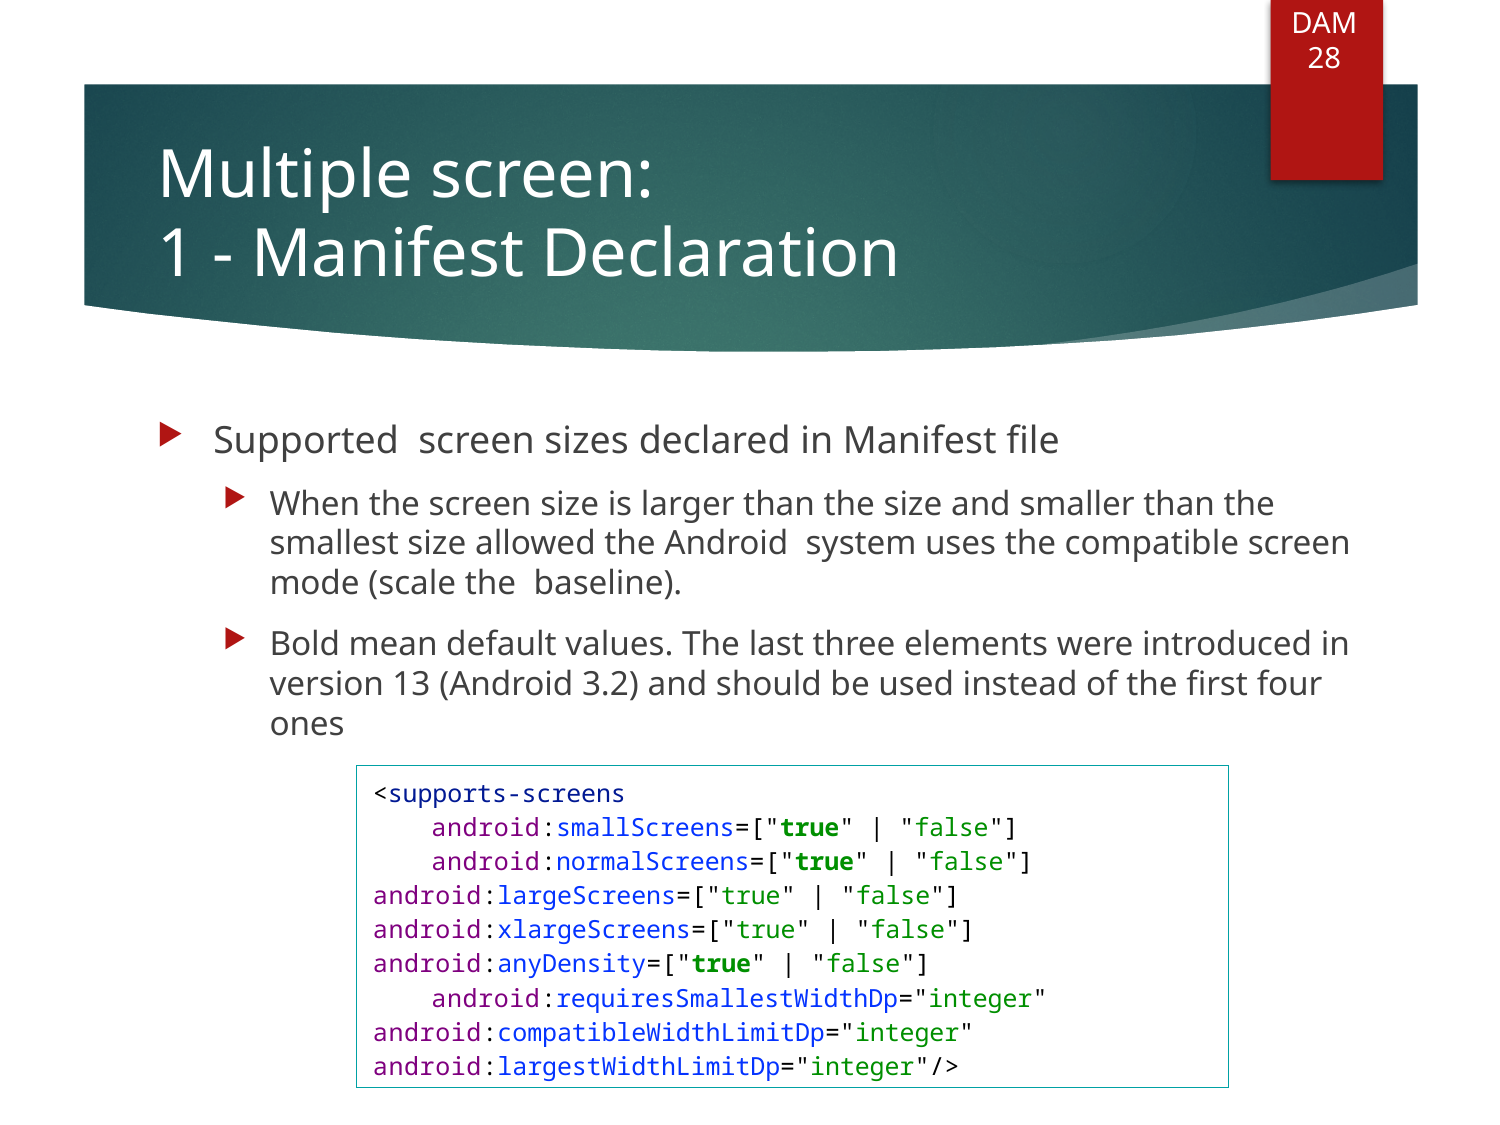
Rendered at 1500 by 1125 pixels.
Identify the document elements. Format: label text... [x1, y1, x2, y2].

slide_number DAM 28 [1259, 1, 1390, 87]
list Supported screen sizes declared in Manifest file When the screen size is larger than the size and smaller than the smallest size allowed the Android system uses the compatible screen mode (scale the baseline). Bold mean default values. The last three elements were introduced in version 13 (Android 3.2) and should be used instead of the first four ones [142, 408, 1413, 988]
title Multiple screen: 1 - Manifest Declaration [142, 152, 1183, 269]
text_box <supports-screens android:smallScreens=["true" | "false"] android:normalScreens=["true" | "false"] android:largeScreens=["true" | "false"] android:xlargeScreens=["true" | "false"] android:anyDensity=["true" | "false"] android:requiresSmallestWidthDp="integer" android:compatibleWidthLimitDp="integer" android:largestWidthLimitDp="integer"/> [356, 765, 1229, 1088]
